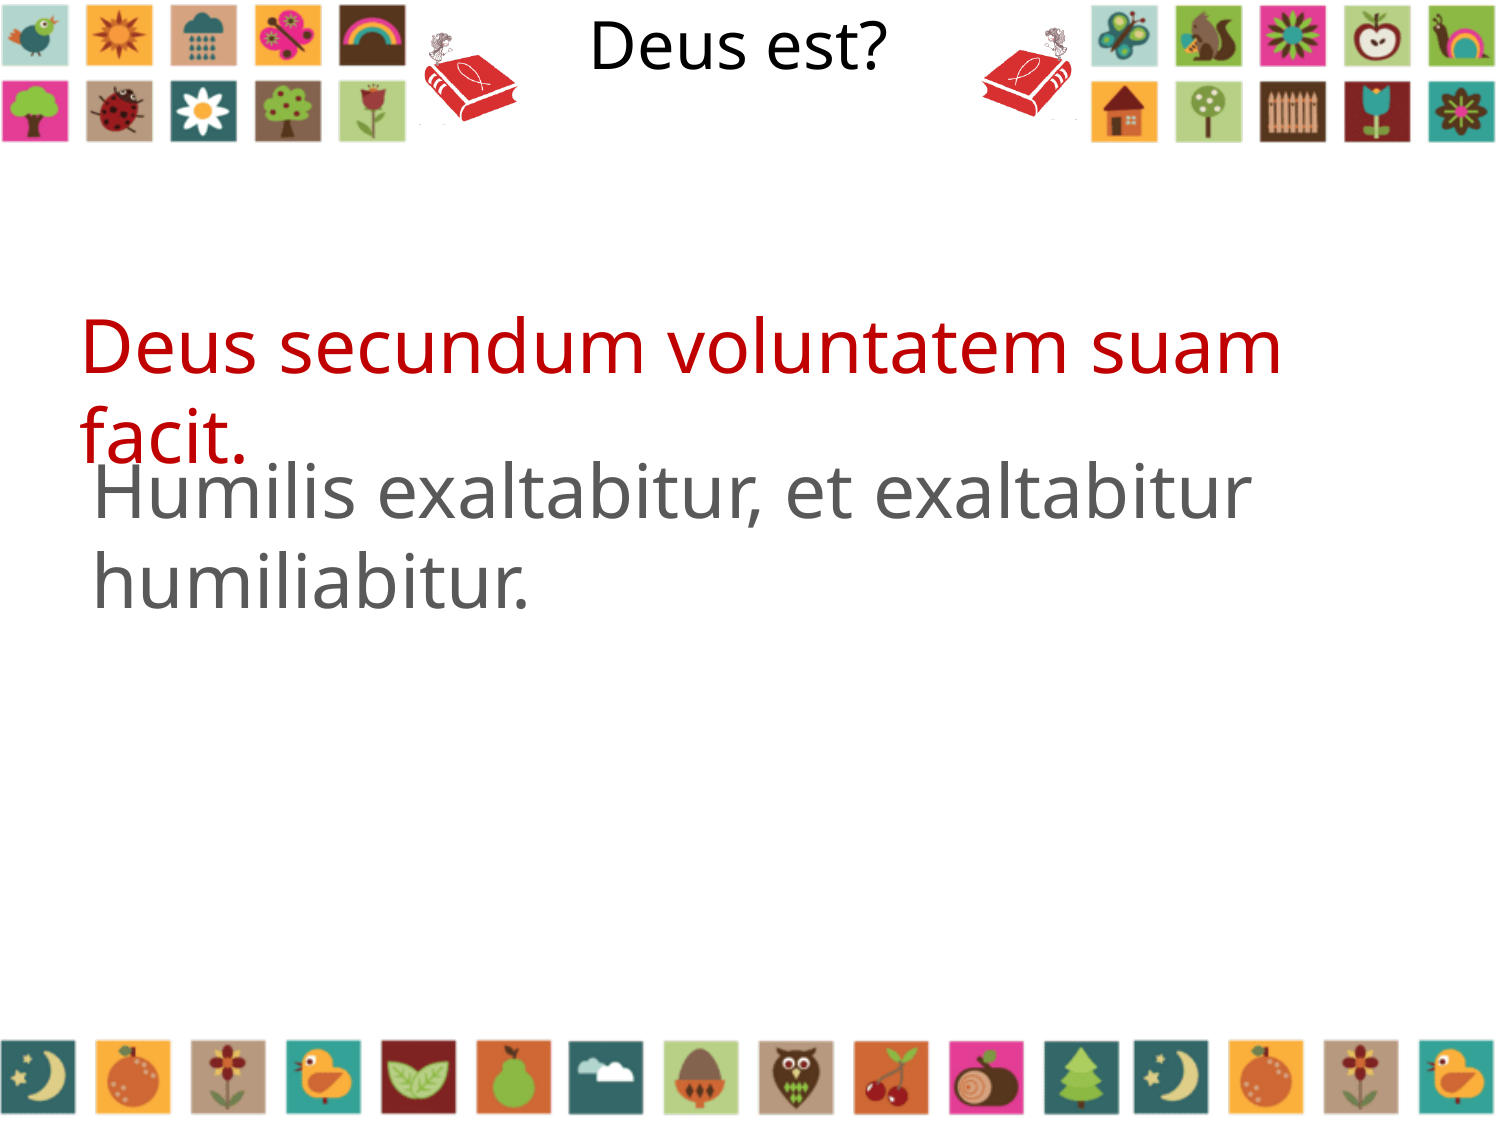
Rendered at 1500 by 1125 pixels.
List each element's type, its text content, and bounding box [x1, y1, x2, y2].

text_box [0, 1028, 1500, 1118]
picture [0, 3, 550, 150]
text_box Deus est? [414, 0, 1080, 91]
text_box Deus secundum voluntatem suam facit. [64, 290, 1412, 486]
picture [950, 3, 1500, 150]
text_box Humilis exaltabitur, et exaltabitur humiliabitur. [76, 436, 1424, 632]
